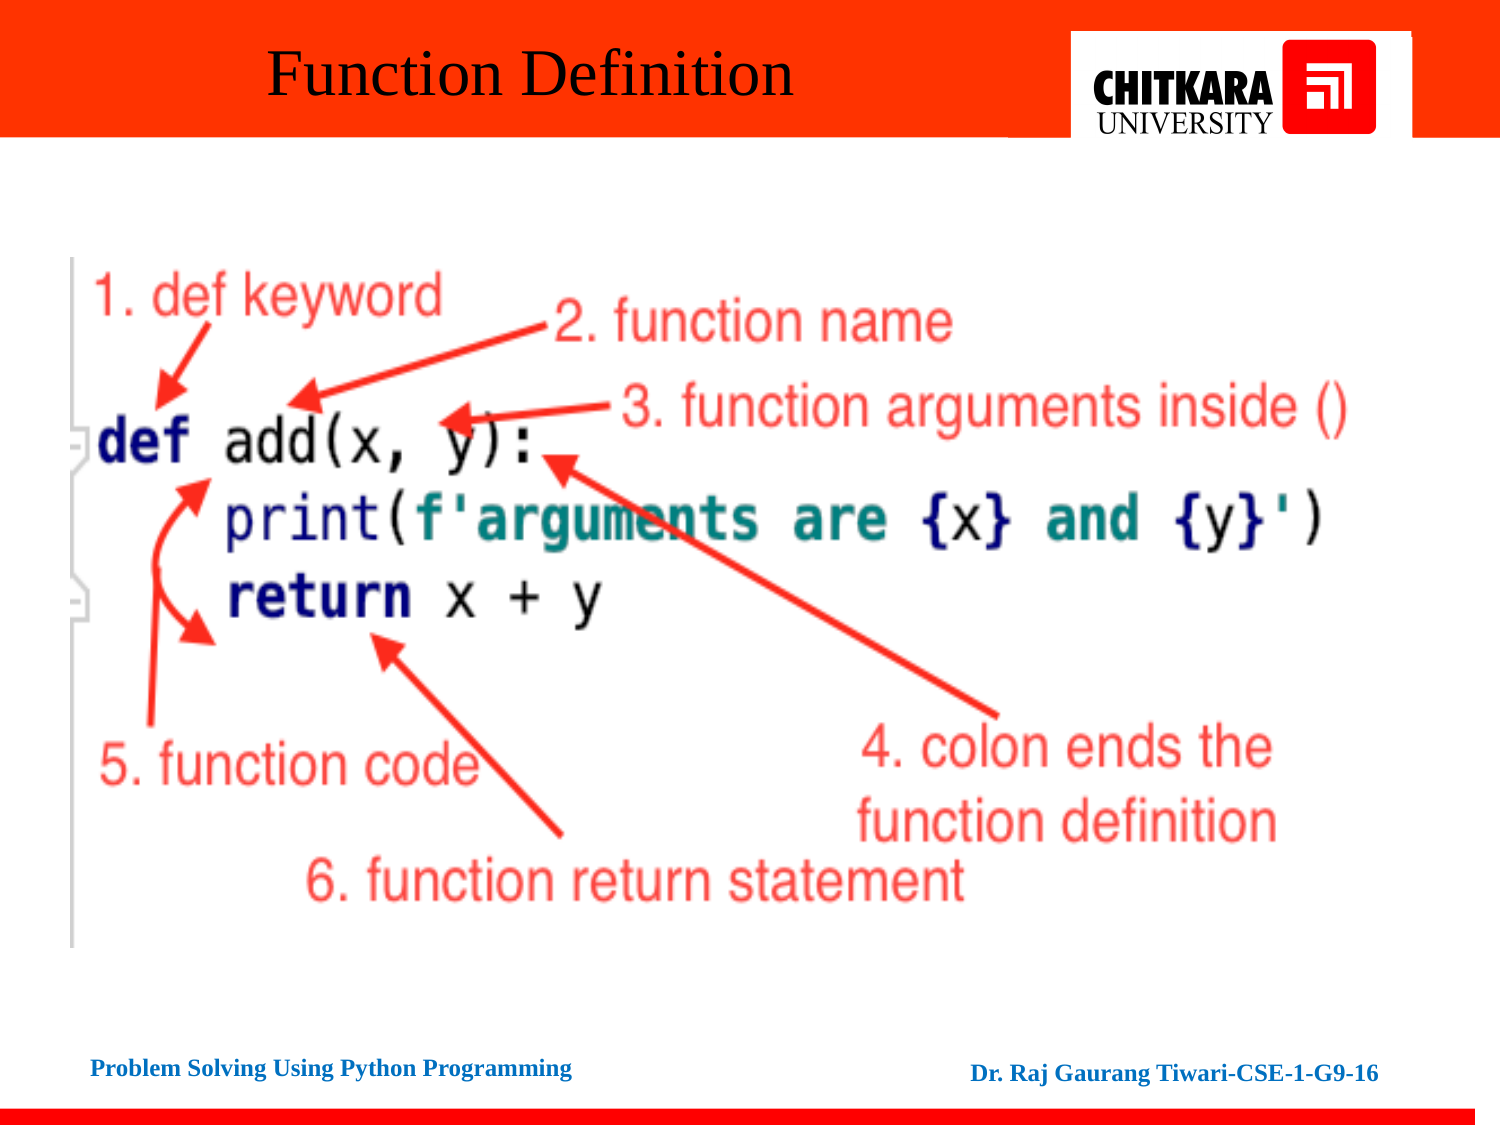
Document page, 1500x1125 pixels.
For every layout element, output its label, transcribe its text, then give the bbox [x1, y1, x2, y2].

footer Dr. Raj Gaurang Tiwari-CSE-1-G9-16 [937, 1041, 1413, 1102]
picture [70, 257, 1407, 948]
slide_number Problem Solving Using Python Programming [75, 1042, 774, 1090]
picture [1074, 37, 1391, 138]
title Function Definition [0, 0, 1063, 138]
